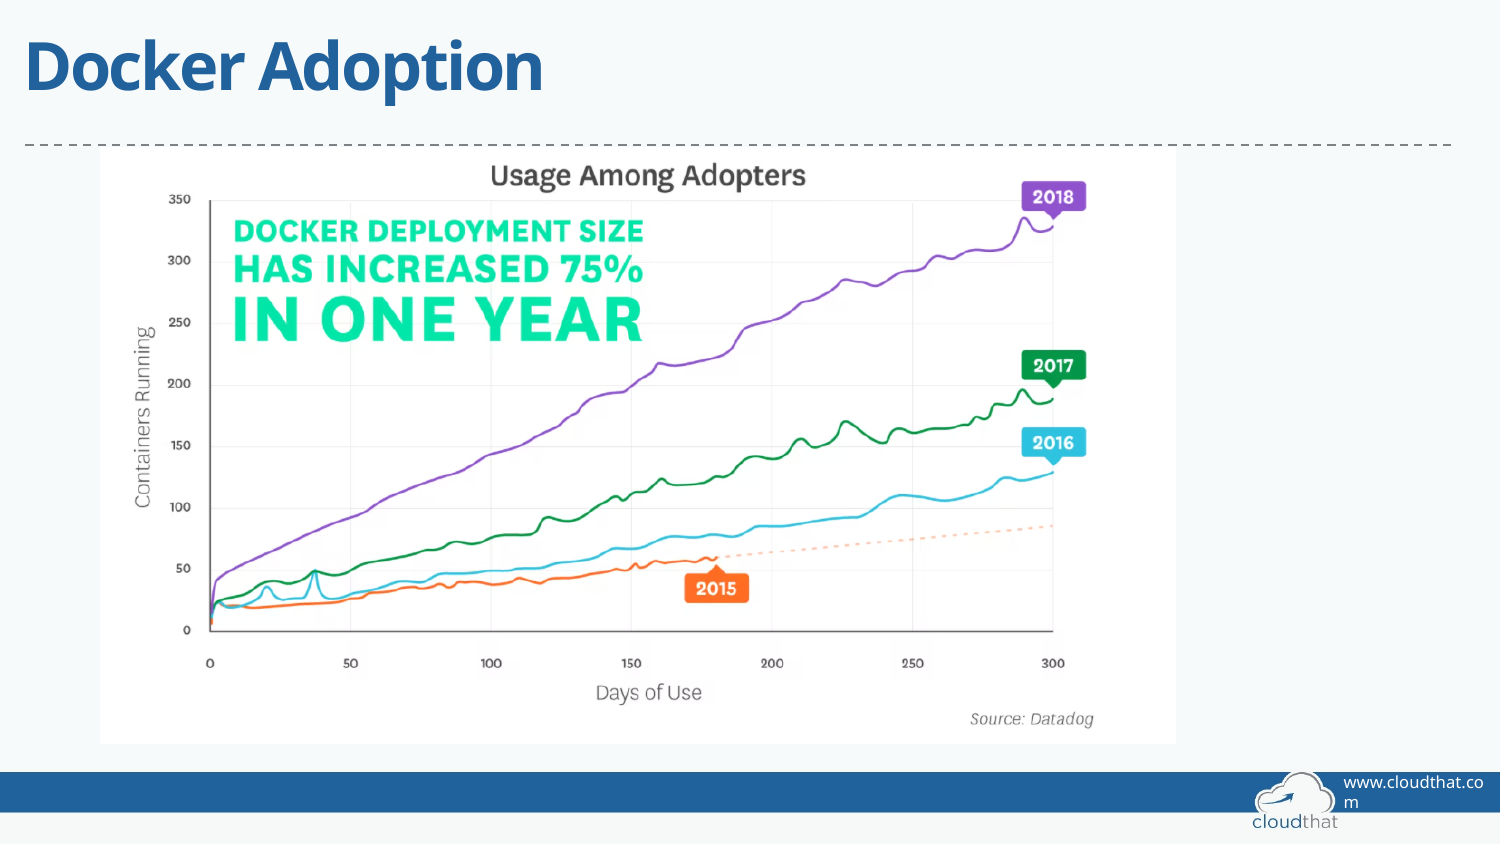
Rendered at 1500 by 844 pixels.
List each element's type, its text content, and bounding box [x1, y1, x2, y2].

title Docker Adoption [23, 23, 1451, 104]
picture [0, 769, 1500, 843]
picture [100, 147, 1176, 744]
